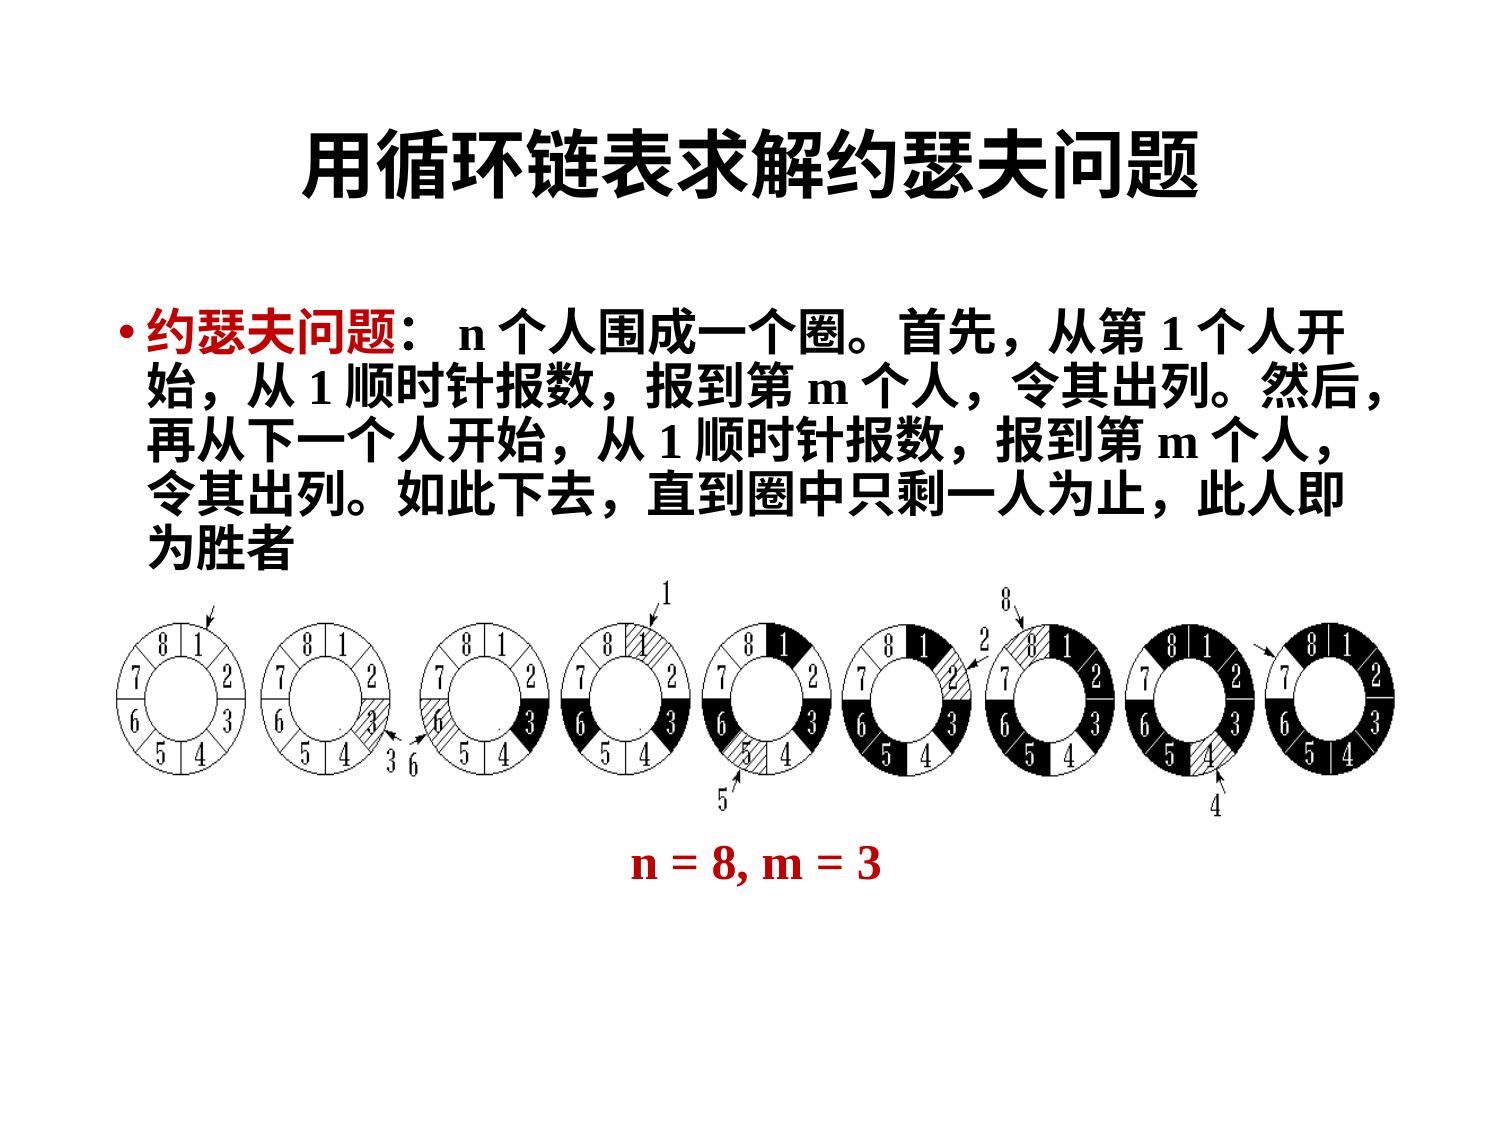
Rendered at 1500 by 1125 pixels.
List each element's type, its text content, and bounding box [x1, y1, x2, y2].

title 用循环链表求解约瑟夫问题 [103, 59, 1397, 278]
picture [106, 574, 1406, 823]
text_box n = 8, m = 3 [413, 823, 1099, 906]
list 约瑟夫问题：n个人围成一个圈。首先，从第1个人开始，从1顺时针报数，报到第m个人，令其出列。然后，再从下一个人开始，从1顺时针报数，报到第m个人，令其出列。如此下去，直到圈中只剩一人为止，此人即为胜者 [103, 299, 1397, 1014]
